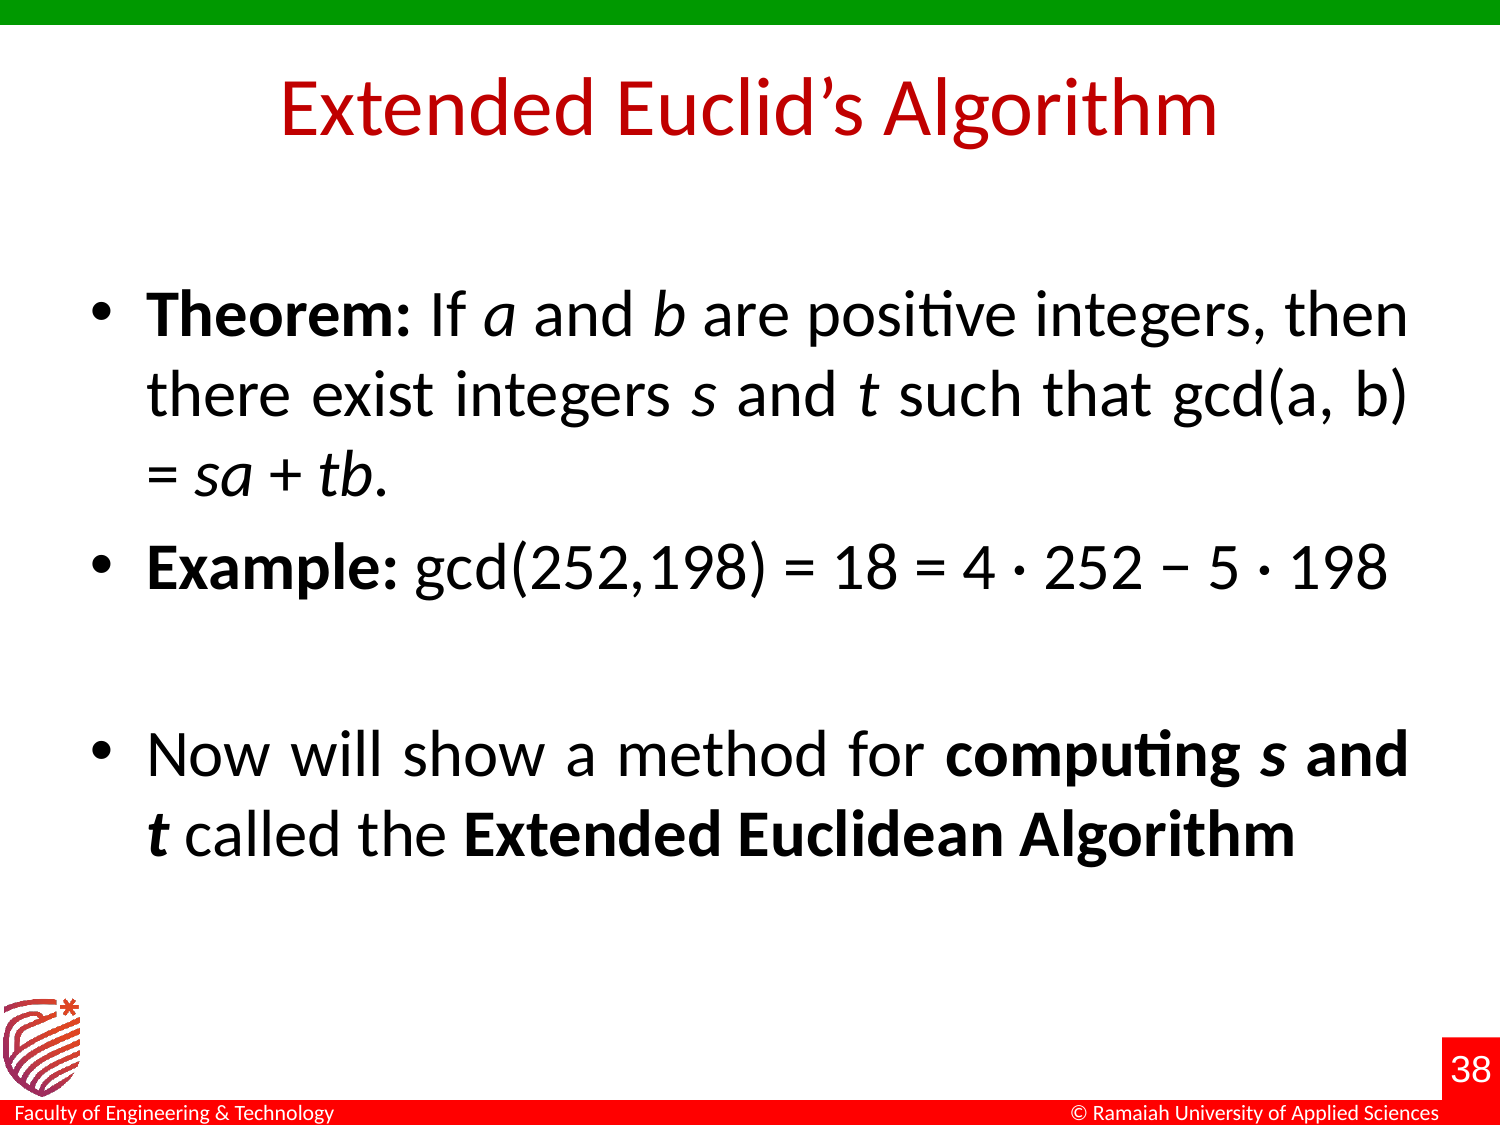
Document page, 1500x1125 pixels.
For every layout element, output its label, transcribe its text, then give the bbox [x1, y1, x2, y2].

list Theorem: If a and b are positive integers, then there exist integers s and t such that gcd(a, b) = sa + tb. Example: gcd(252,198) = 18 = 4 · 252 − 5 · 198 Now will show a method for computing s and t called the Extended Euclidean Algorithm [75, 262, 1425, 1005]
title Extended Euclid’s Algorithm [75, 45, 1425, 233]
picture [3, 998, 80, 1097]
